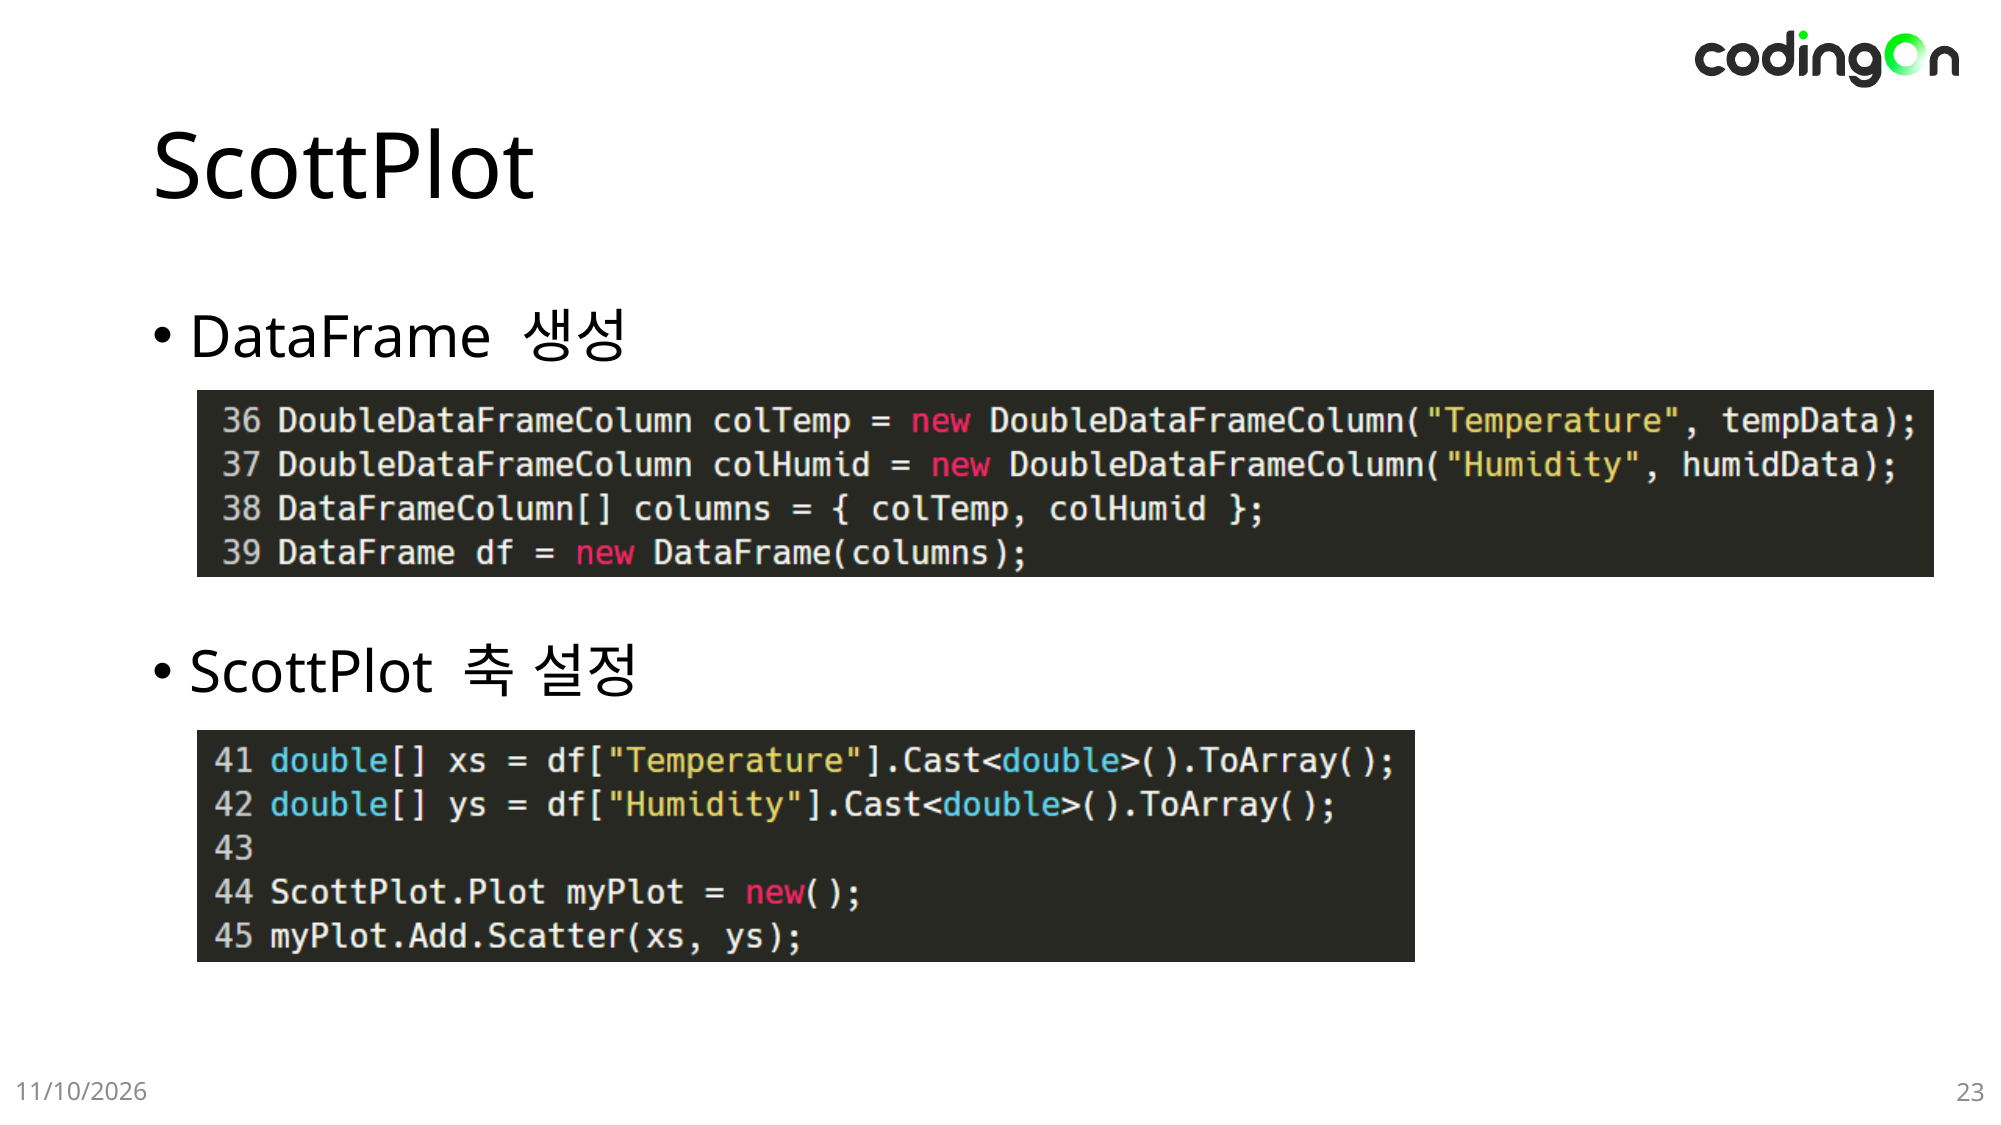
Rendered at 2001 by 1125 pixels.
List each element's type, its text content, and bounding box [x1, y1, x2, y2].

list DataFrame 생성 ScottPlot 축 설정 [137, 299, 1863, 1014]
picture [197, 390, 1934, 577]
picture [197, 730, 1415, 962]
title ScottPlot [137, 59, 1863, 278]
picture [1695, 30, 1959, 88]
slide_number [0, 1062, 450, 1123]
slide_number 23 [1550, 1063, 2000, 1124]
